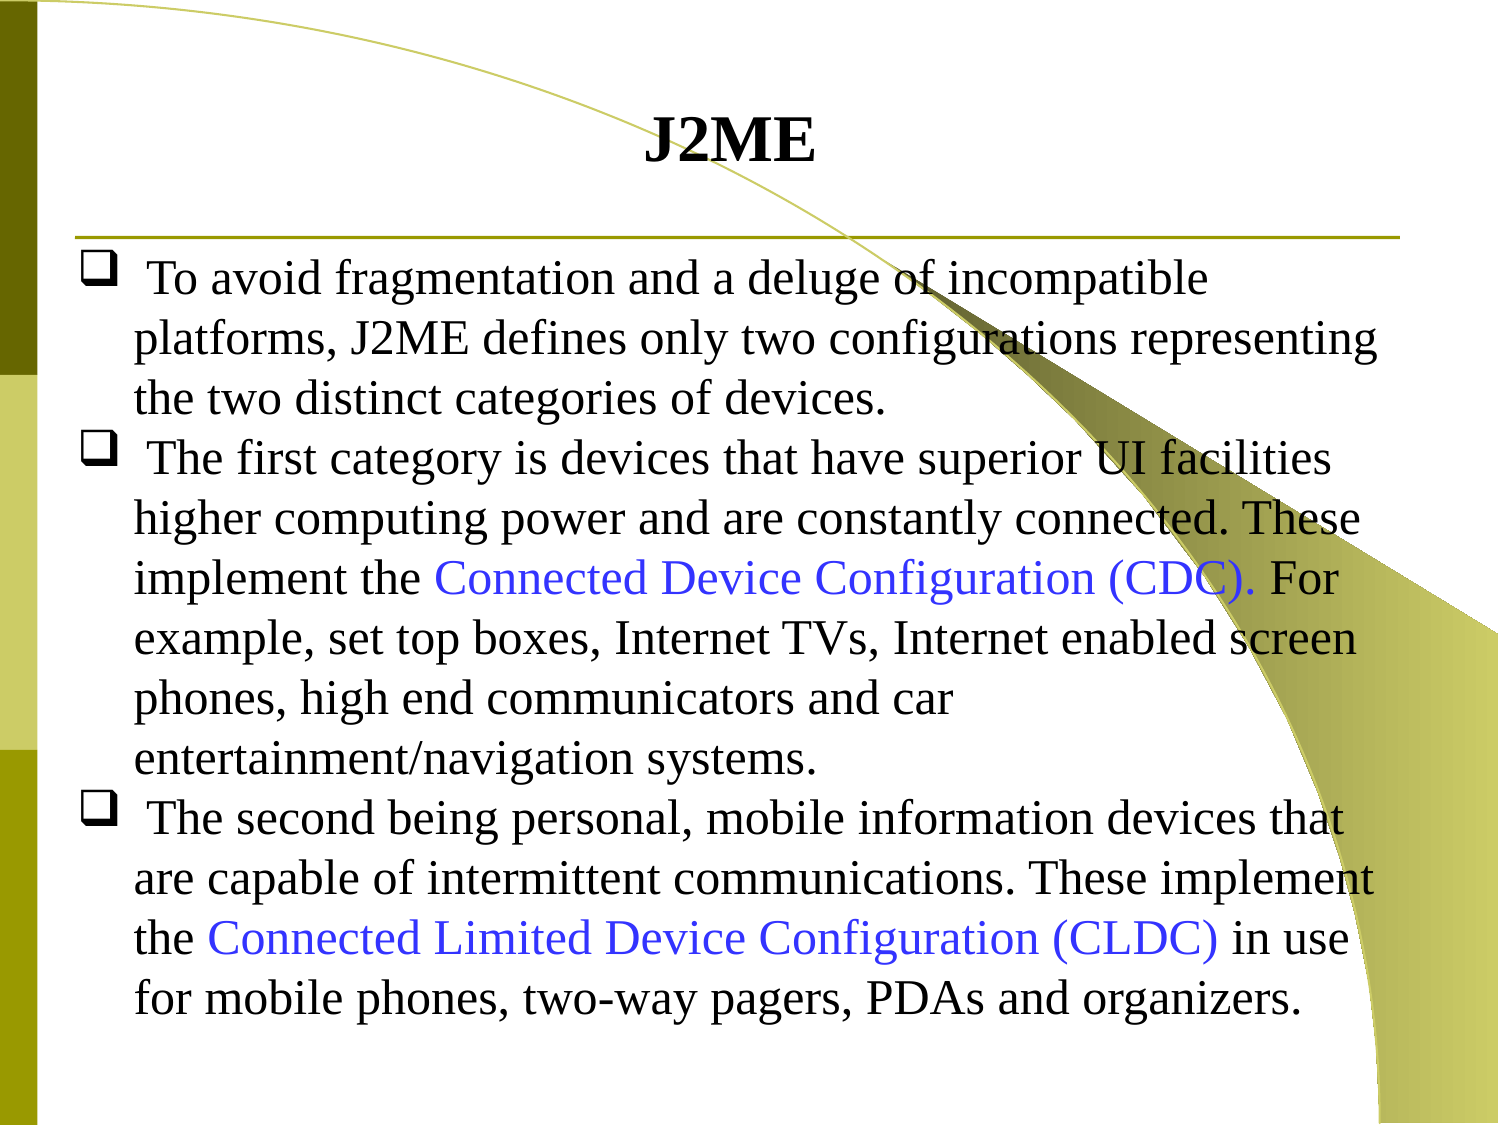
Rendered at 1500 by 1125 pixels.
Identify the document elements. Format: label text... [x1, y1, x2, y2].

text_box To avoid fragmentation and a deluge of incompatible platforms, J2ME defines only two configurations representing the two distinct categories of devices. The first category is devices that have superior UI facilities higher computing power and are constantly connected. These implement the Connected Device Configuration (CDC). For example, set top boxes, Internet TVs, Internet enabled screen phones, high end communicators and car entertainment/navigation systems. The second being personal, mobile information devices that are capable of intermittent communications. These implement the Connected Limited Device Configuration (CLDC) in use for mobile phones, two-way pagers, PDAs and organizers. [62, 237, 1425, 1033]
text_box J2ME [62, 87, 1400, 183]
